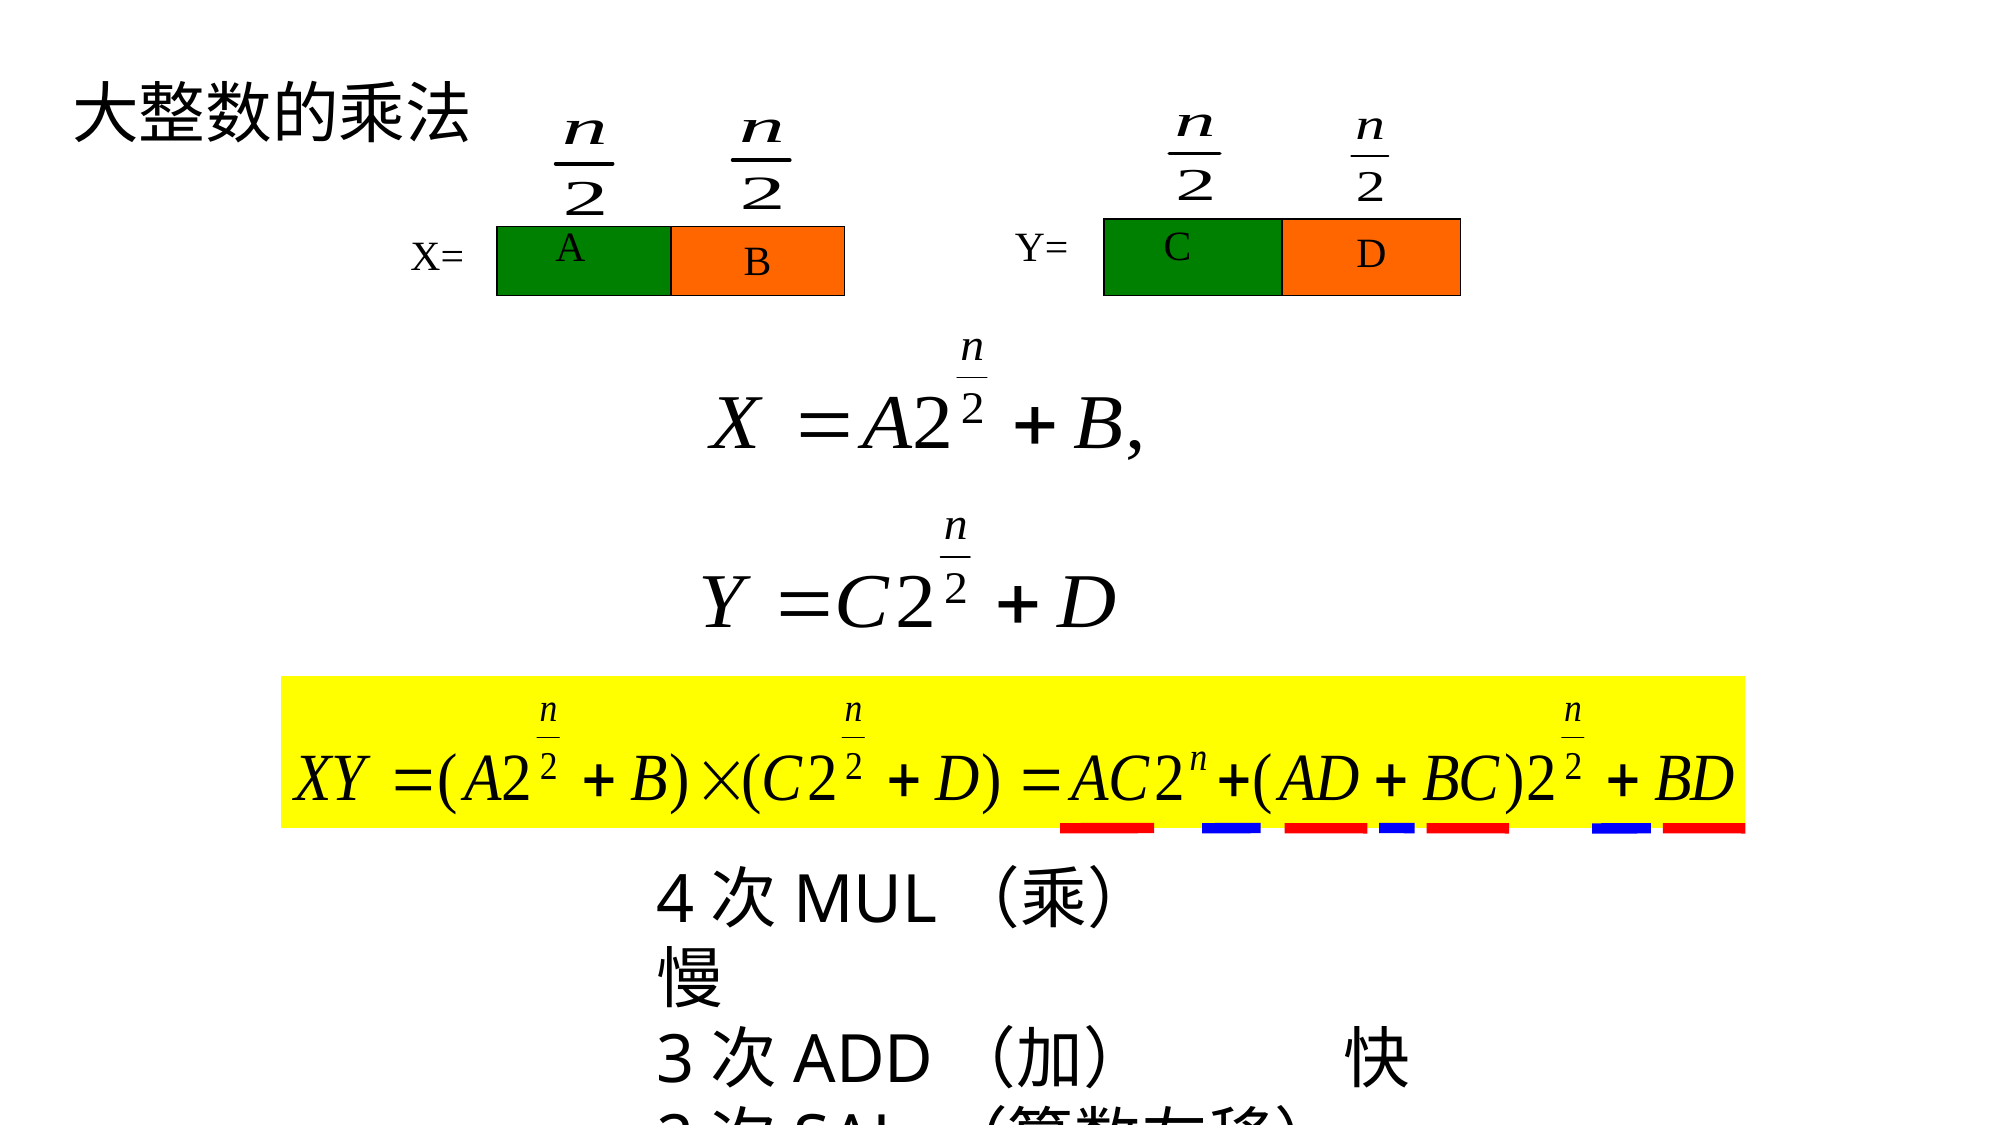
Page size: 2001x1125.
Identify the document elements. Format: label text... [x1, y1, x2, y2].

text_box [691, 309, 1156, 646]
text_box 4次MUL（乘） 慢 3次ADD（加） 快 2次SAL （算数左移） 快 [641, 848, 1427, 1125]
text_box 大整数的乘法 [57, 63, 488, 159]
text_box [395, 96, 845, 296]
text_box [999, 93, 1461, 296]
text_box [280, 676, 1746, 829]
